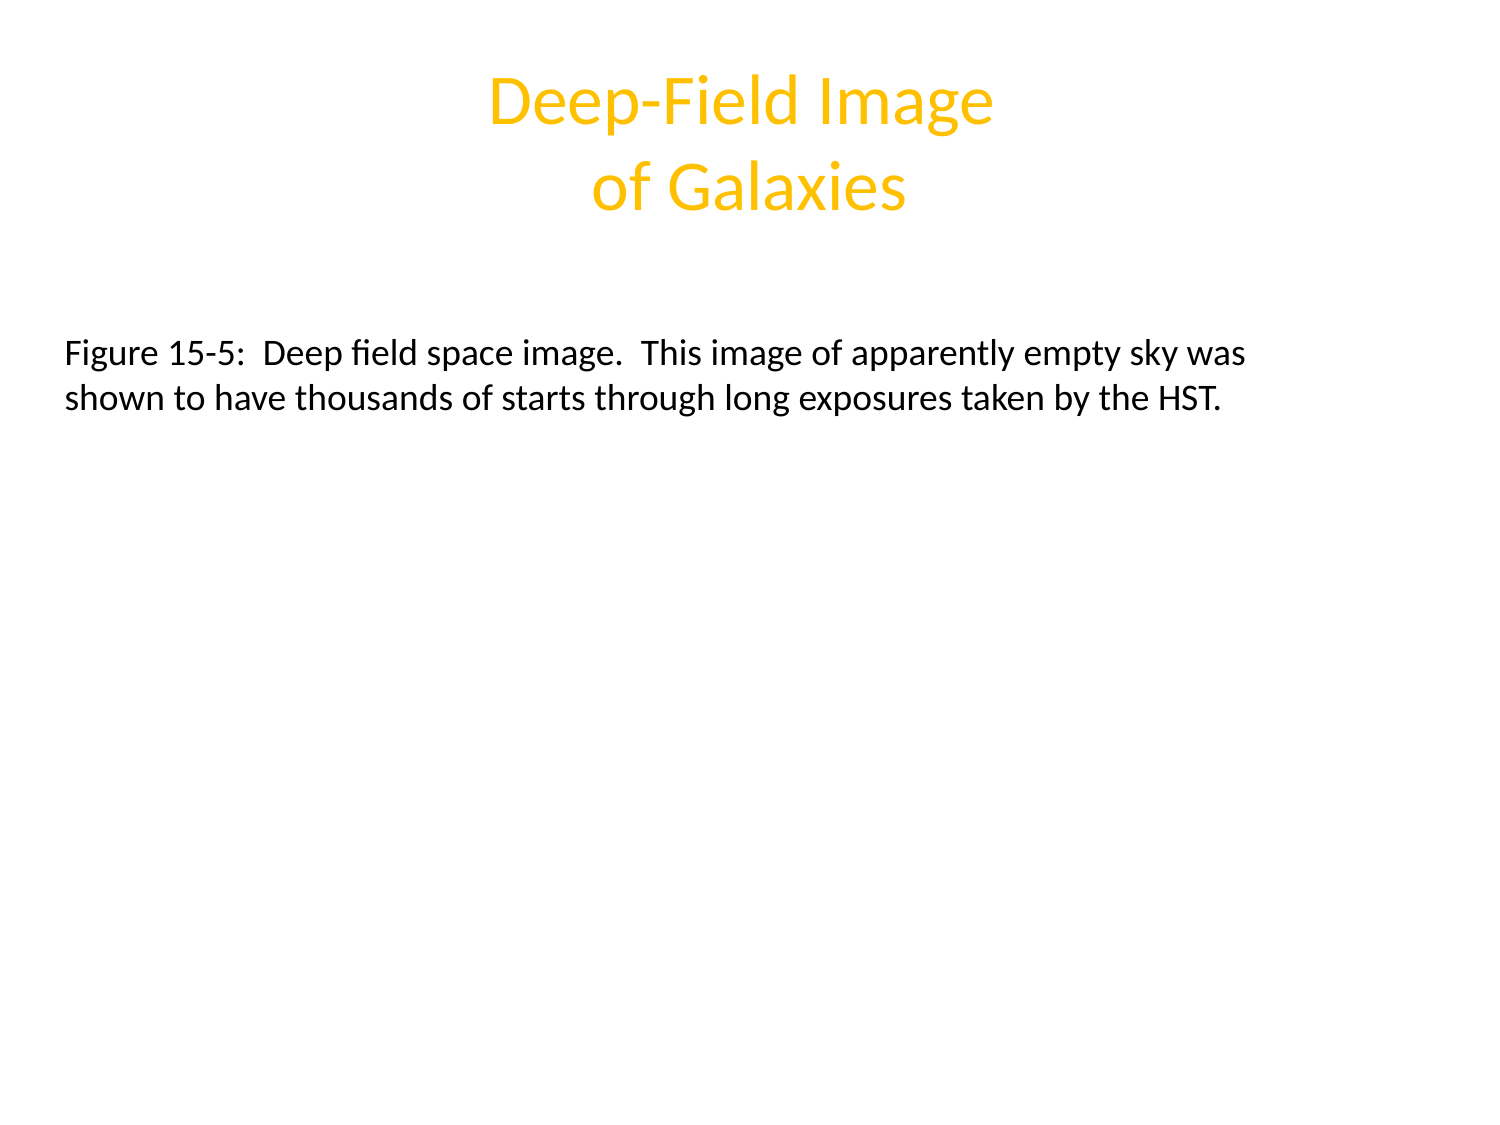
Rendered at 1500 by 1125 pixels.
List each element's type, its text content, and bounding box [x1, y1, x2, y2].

text_box Figure 15-5: Deep field space image. This image of apparently empty sky was shown to have thousands of starts through long exposures taken by the HST. [49, 320, 1344, 426]
title Deep-Field Image of Galaxies [75, 45, 1425, 233]
